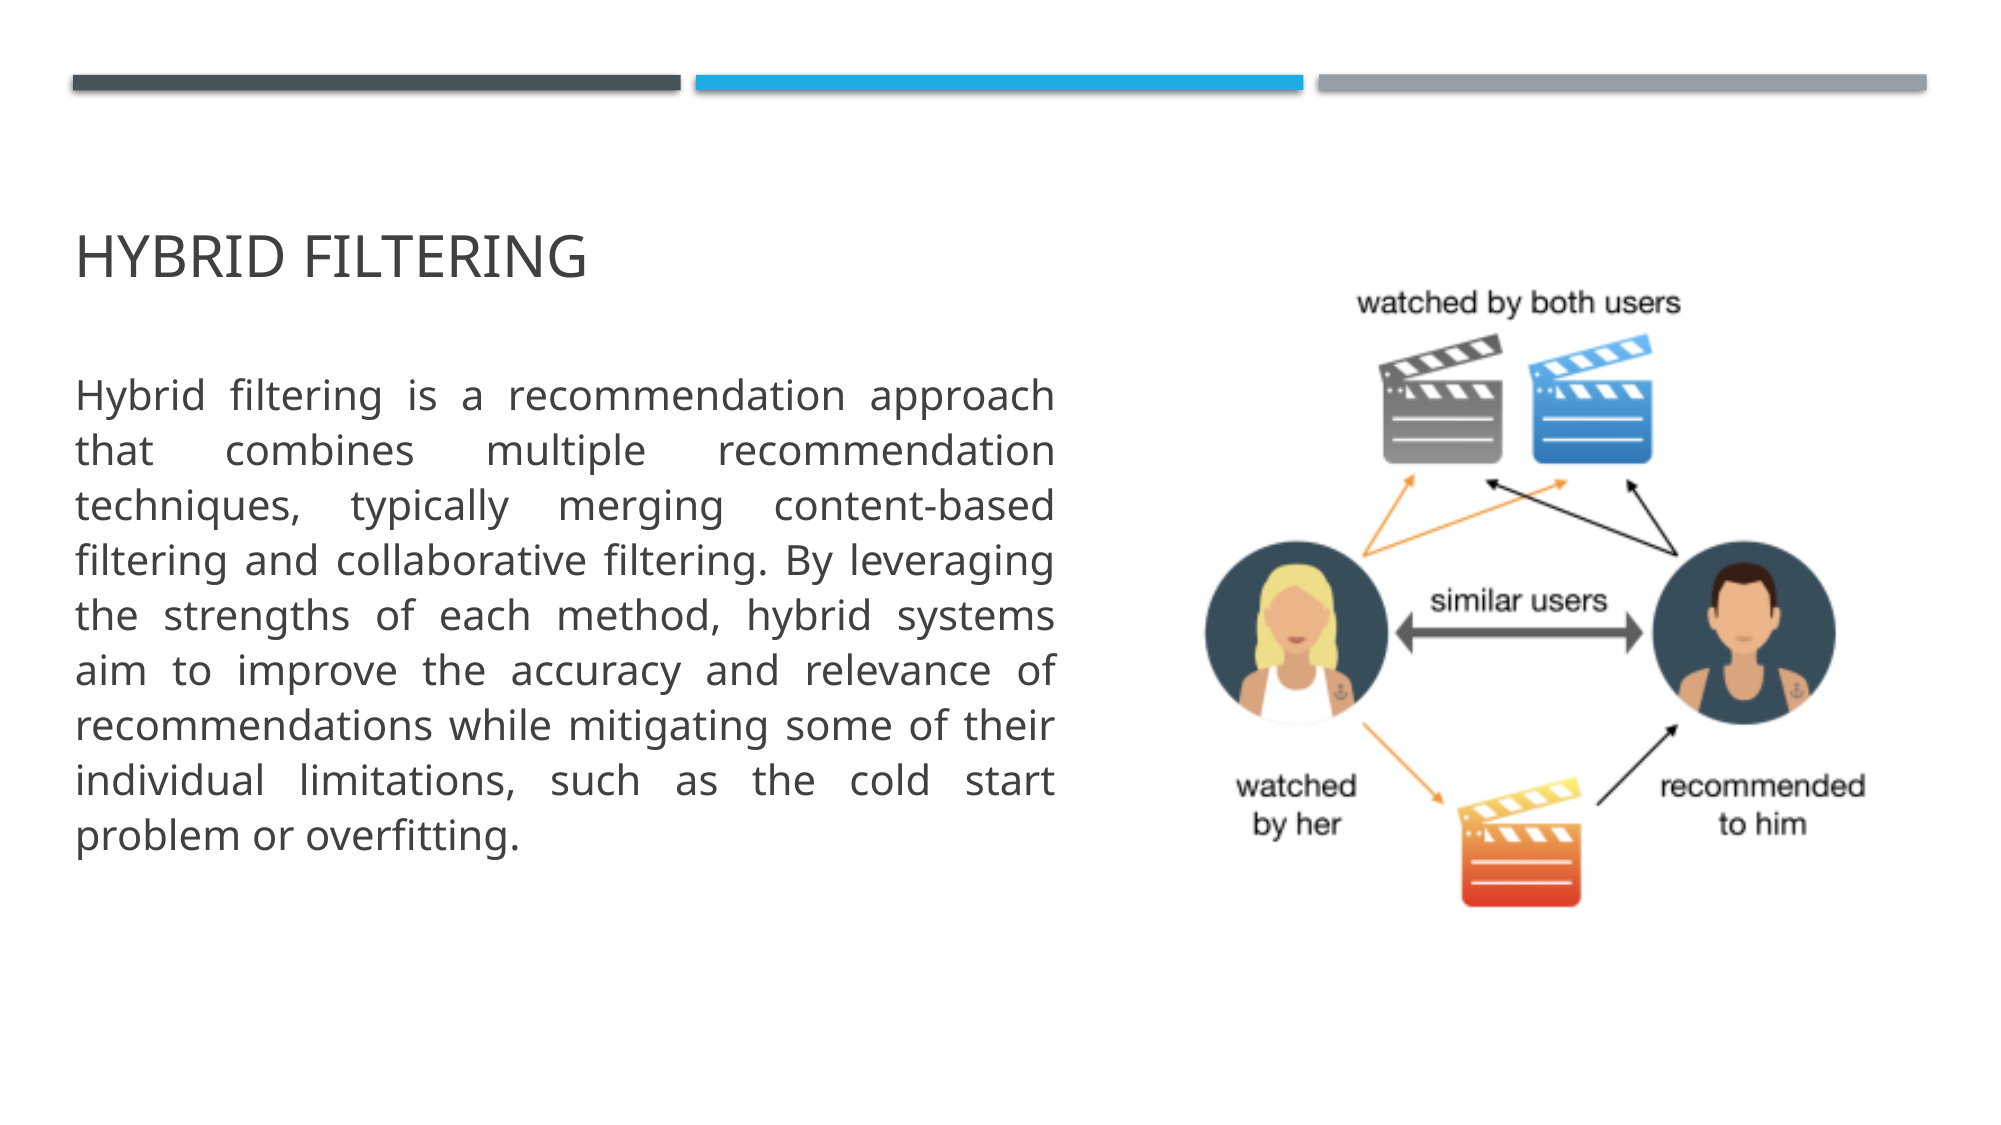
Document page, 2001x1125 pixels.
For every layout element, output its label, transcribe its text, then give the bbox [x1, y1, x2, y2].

title HYBRID FILTERING [59, 137, 1905, 297]
picture [1195, 275, 1870, 912]
list Hybrid filtering is a recommendation approach that combines multiple recommendation techniques, typically merging content-based filtering and collaborative filtering. By leveraging the strengths of each method, hybrid systems aim to improve the accuracy and relevance of recommendations while mitigating some of their individual limitations, such as the cold start problem or overfitting. [59, 310, 1071, 988]
